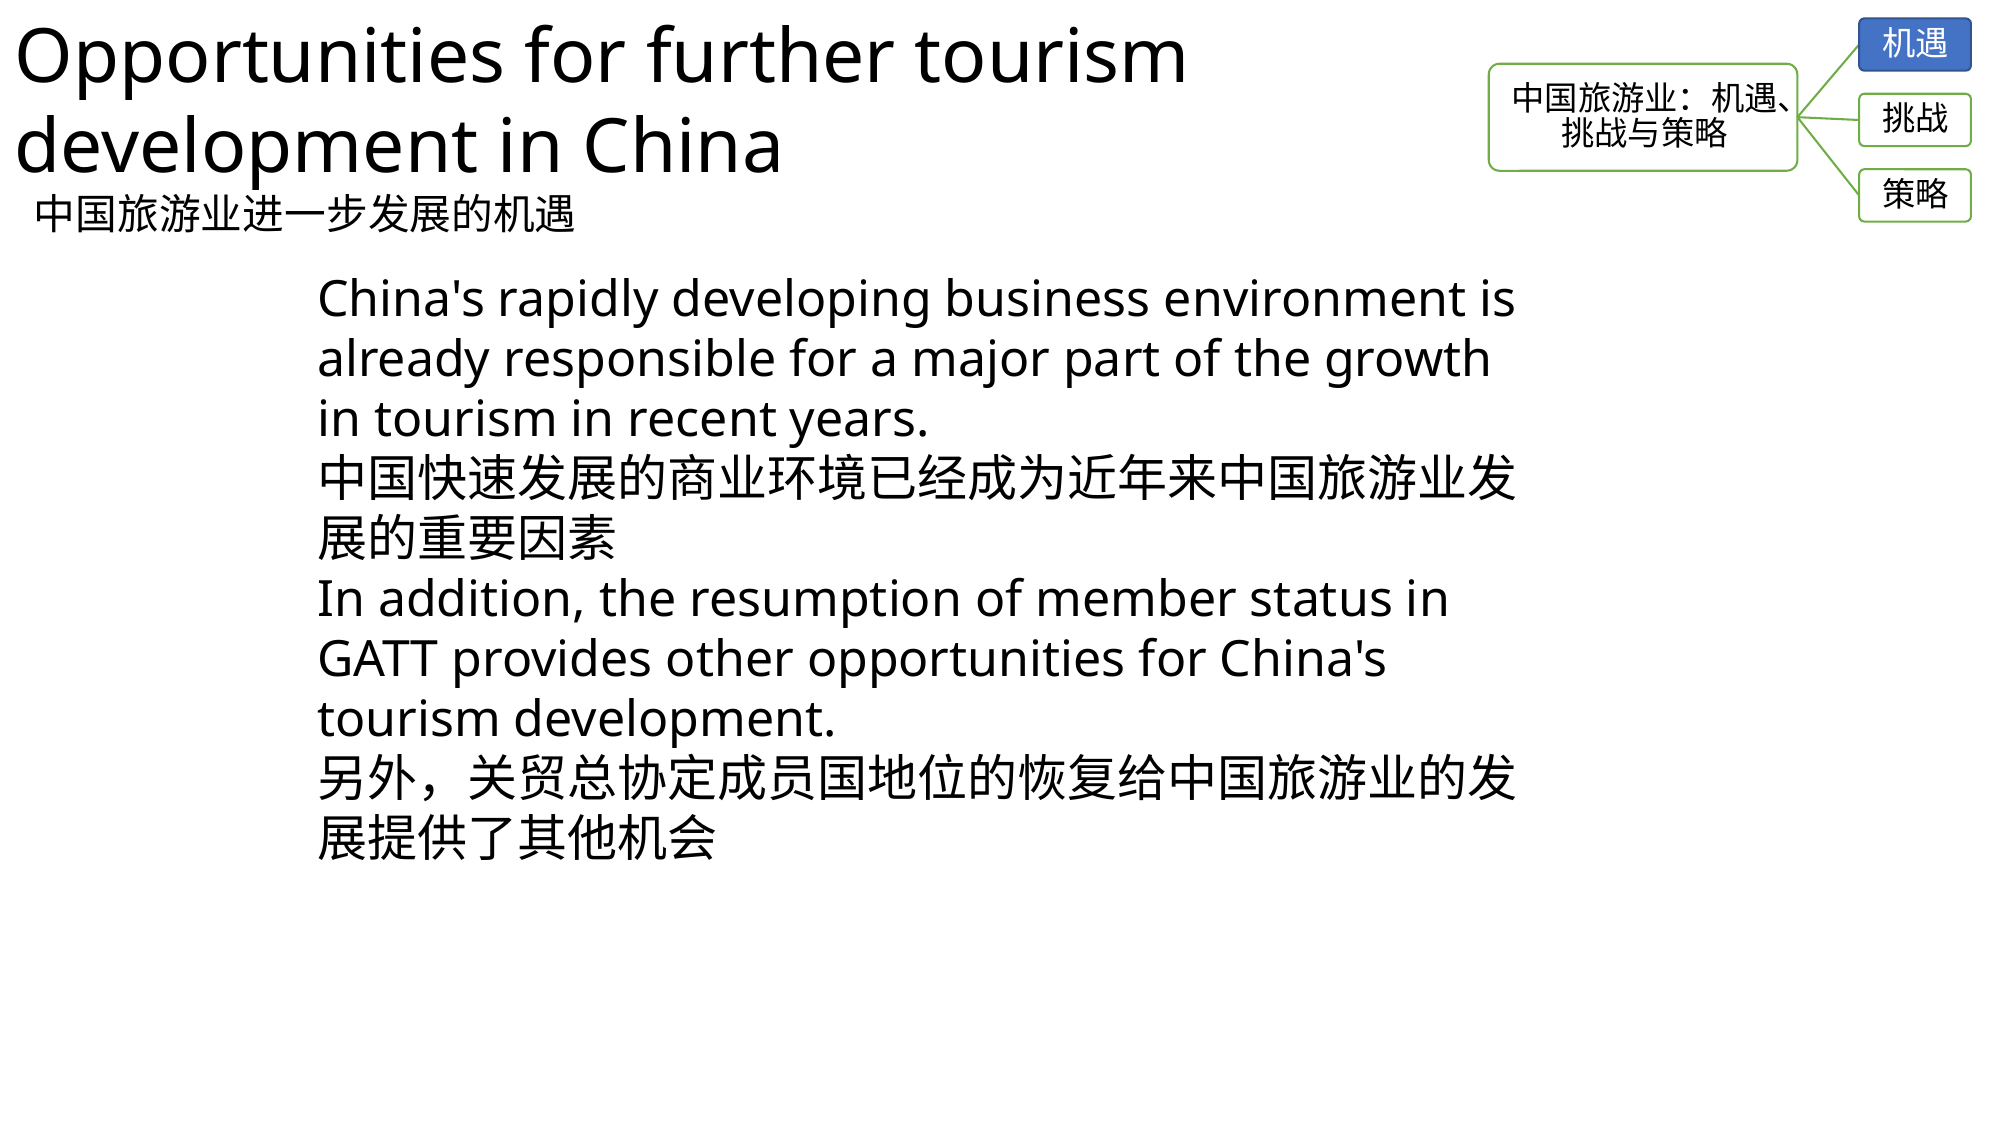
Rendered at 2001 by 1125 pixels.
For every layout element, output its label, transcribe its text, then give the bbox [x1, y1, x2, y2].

text_box China's rapidly developing business environment is already responsible for a major part of the growth in tourism in recent years. 中国快速发展的商业环境已经成为近年来中国旅游业发展的重要因素 In addition, the resumption of member status in GATT provides other opportunities for China's tourism development. 另外，关贸总协定成员国地位的恢复给中国旅游业的发展提供了其他机会 [302, 259, 1555, 875]
text_box Opportunities for further tourism development in China 中国旅游业进一步发展的机遇 [0, 0, 1438, 245]
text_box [1488, 0, 2000, 235]
